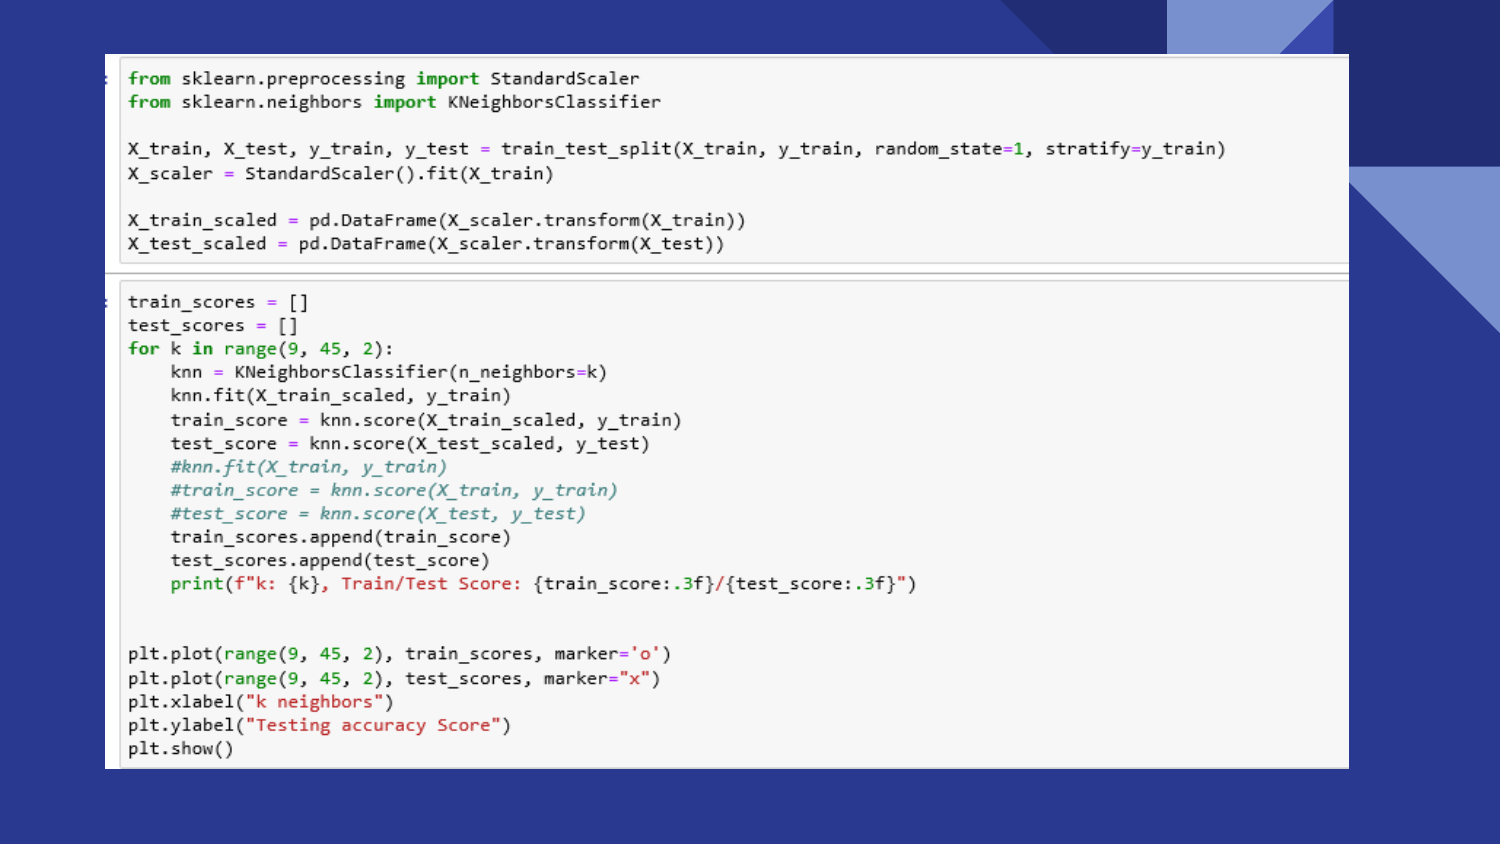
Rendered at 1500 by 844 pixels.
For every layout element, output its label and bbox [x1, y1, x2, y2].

picture [105, 54, 1349, 769]
